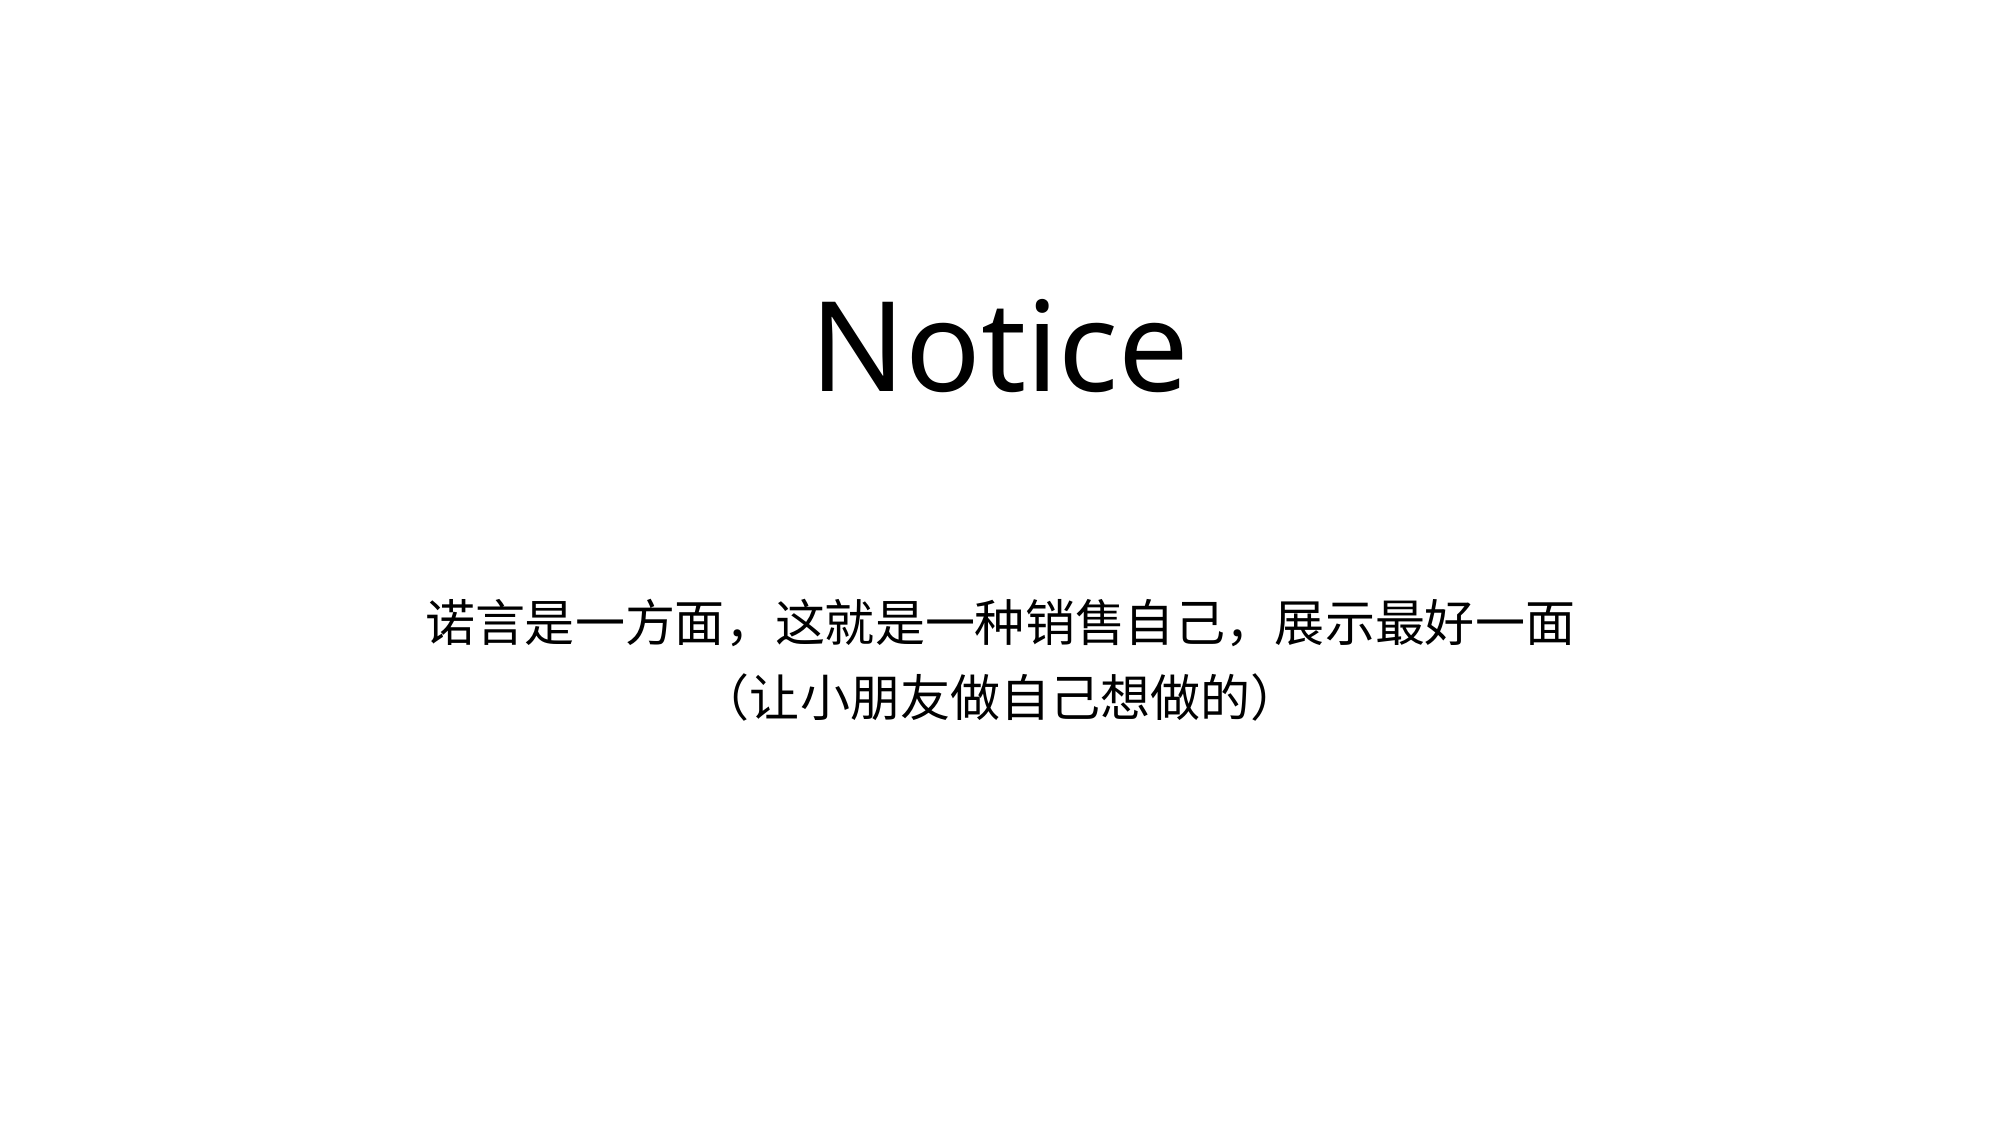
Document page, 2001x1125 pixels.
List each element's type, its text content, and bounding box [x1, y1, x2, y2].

title Notice [249, 184, 1750, 576]
subtitle 诺言是一方面，这就是一种销售自己，展示最好一面 （让小朋友做自己想做的） [249, 590, 1750, 863]
